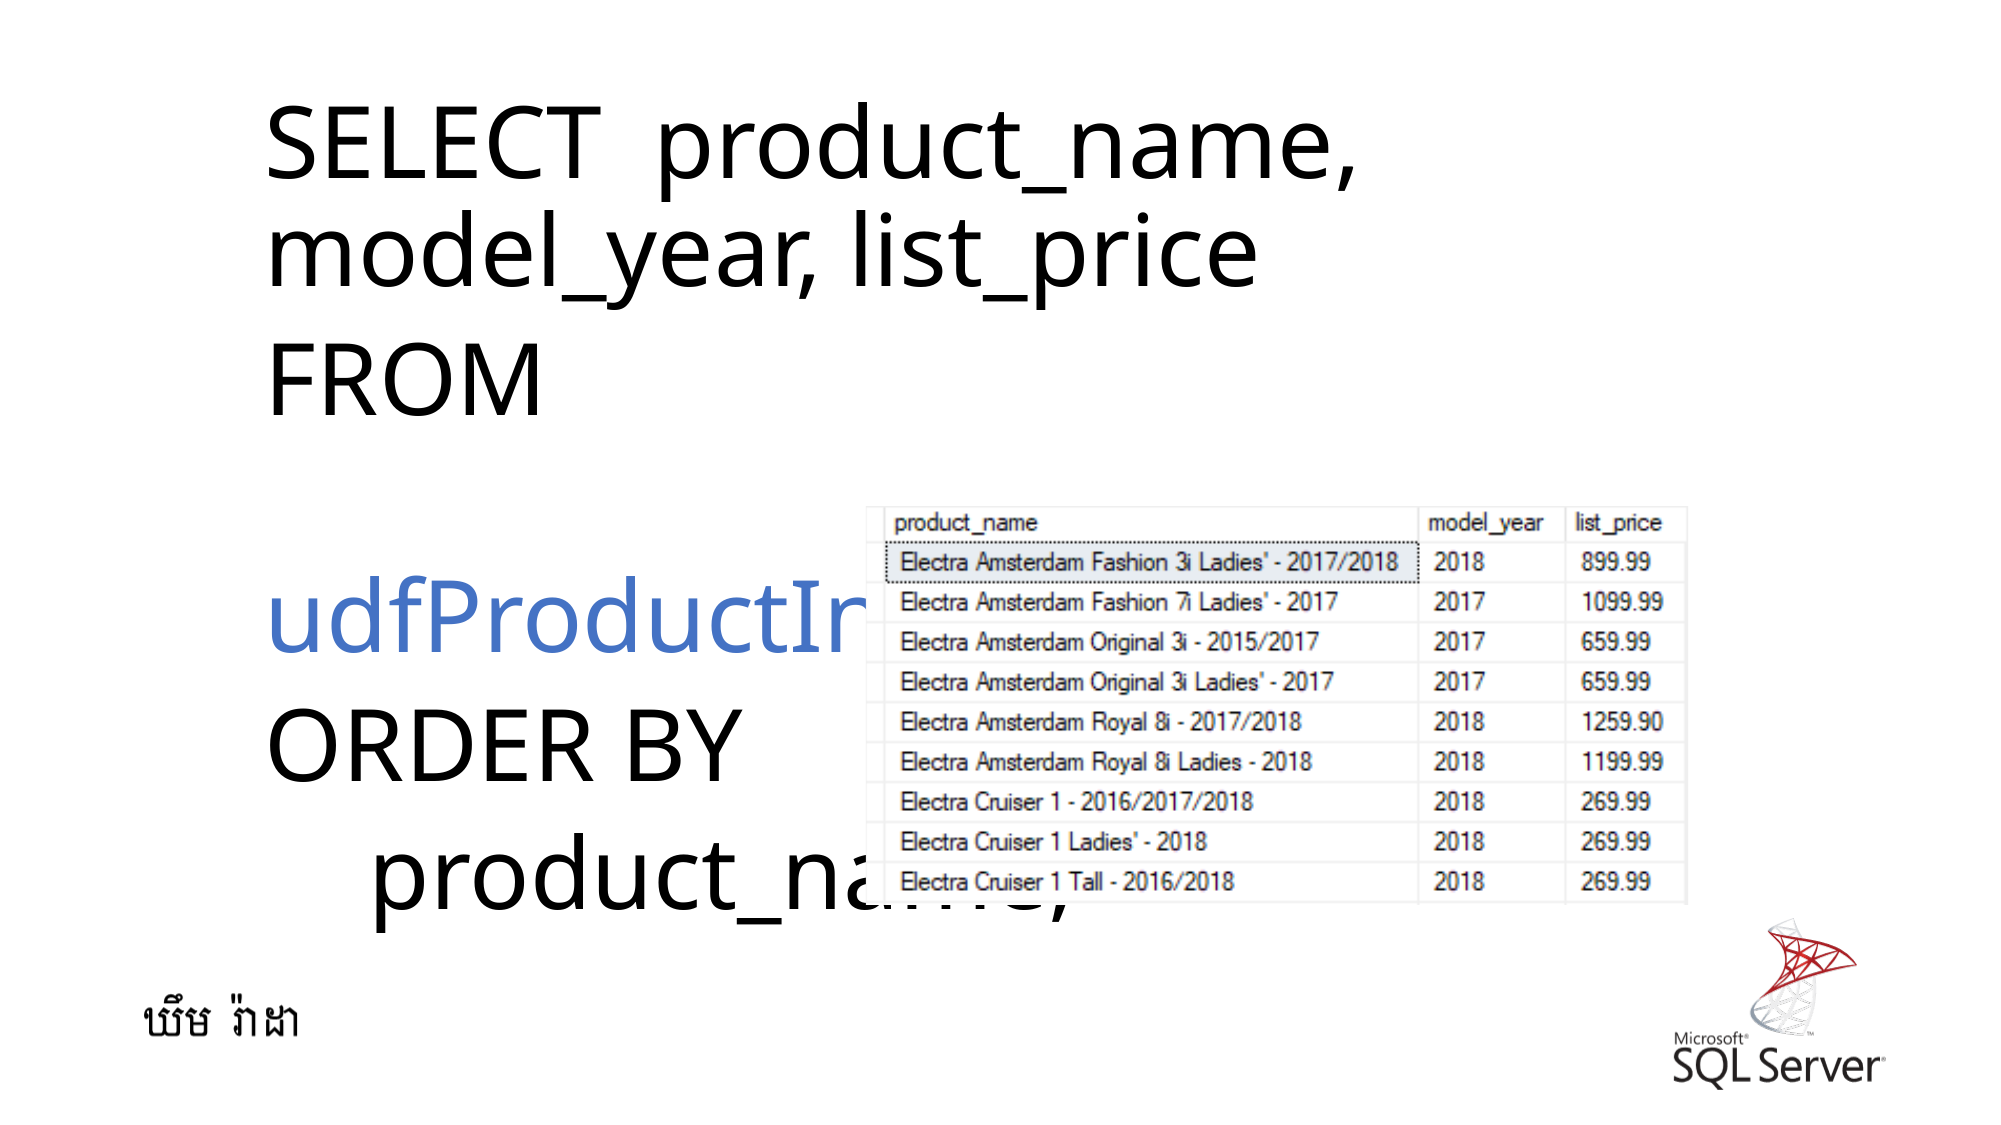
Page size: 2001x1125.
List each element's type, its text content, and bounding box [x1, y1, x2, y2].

picture [865, 506, 1689, 905]
subtitle SELECT product_name, model_year, list_price FROM udfProductInYear(2017,2018) ORDER BY product_name; [249, 85, 1750, 890]
picture [93, 918, 1886, 1125]
